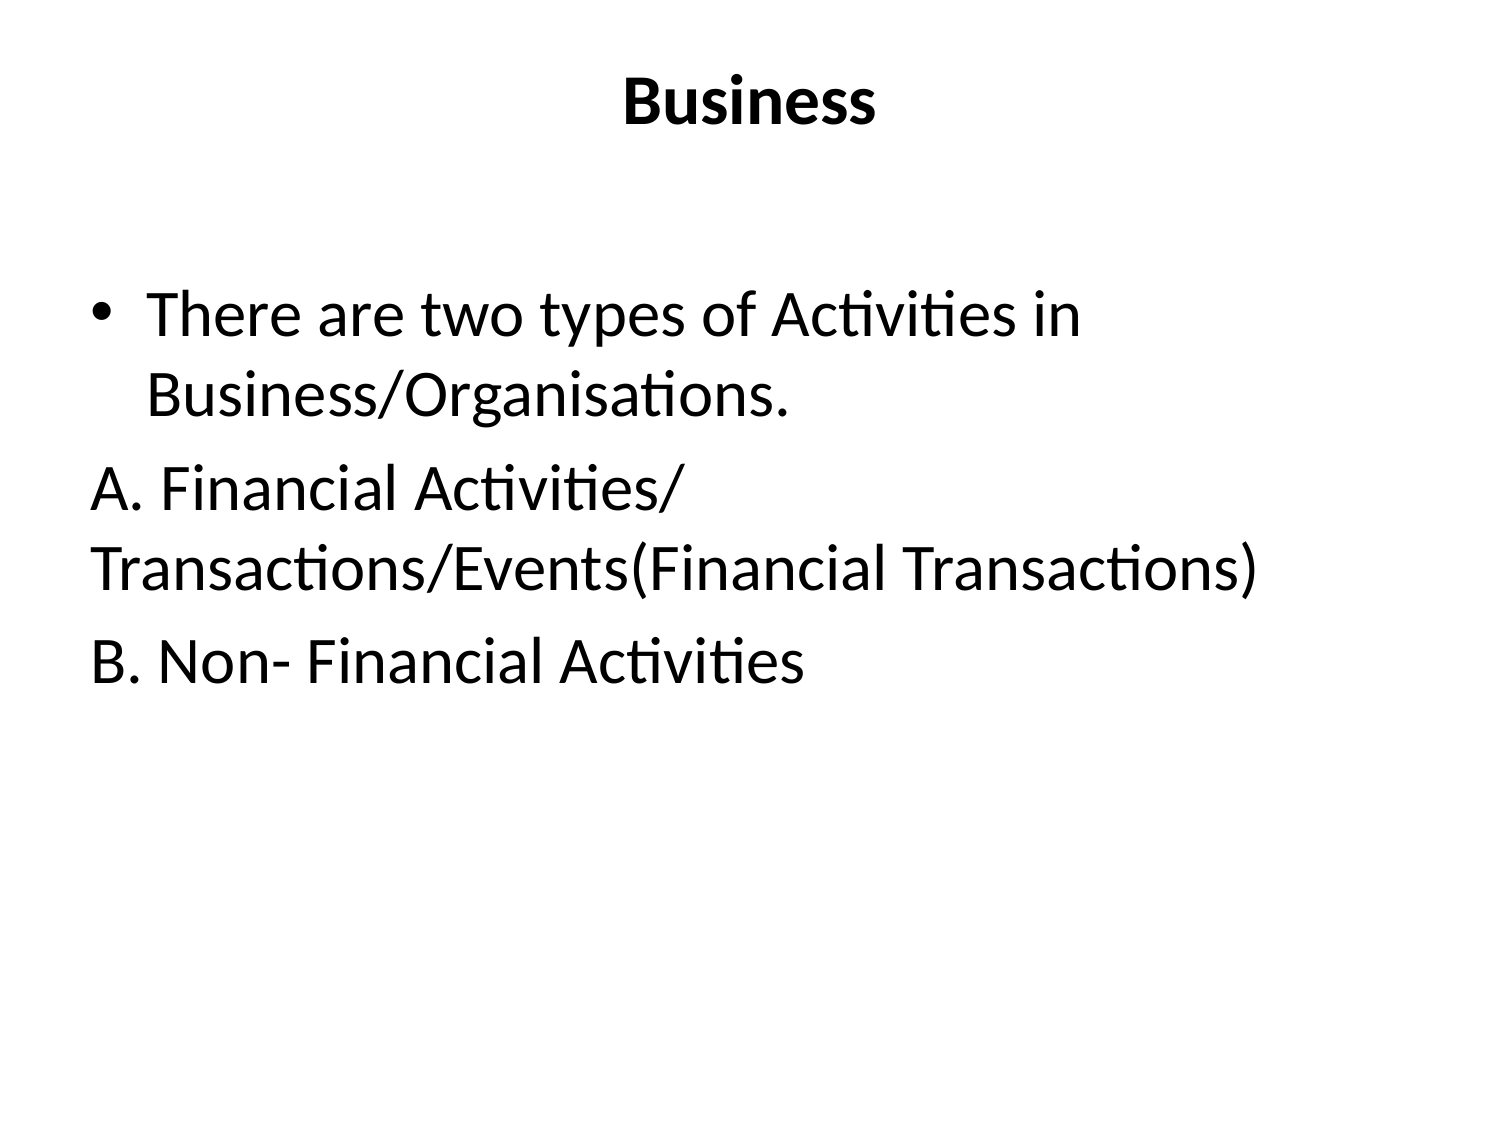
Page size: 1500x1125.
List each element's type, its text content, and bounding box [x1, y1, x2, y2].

title Business [75, 45, 1425, 233]
list There are two types of Activities in Business/Organisations. A. Financial Activities/ Transactions/Events(Financial Transactions) B. Non- Financial Activities [75, 262, 1425, 1005]
